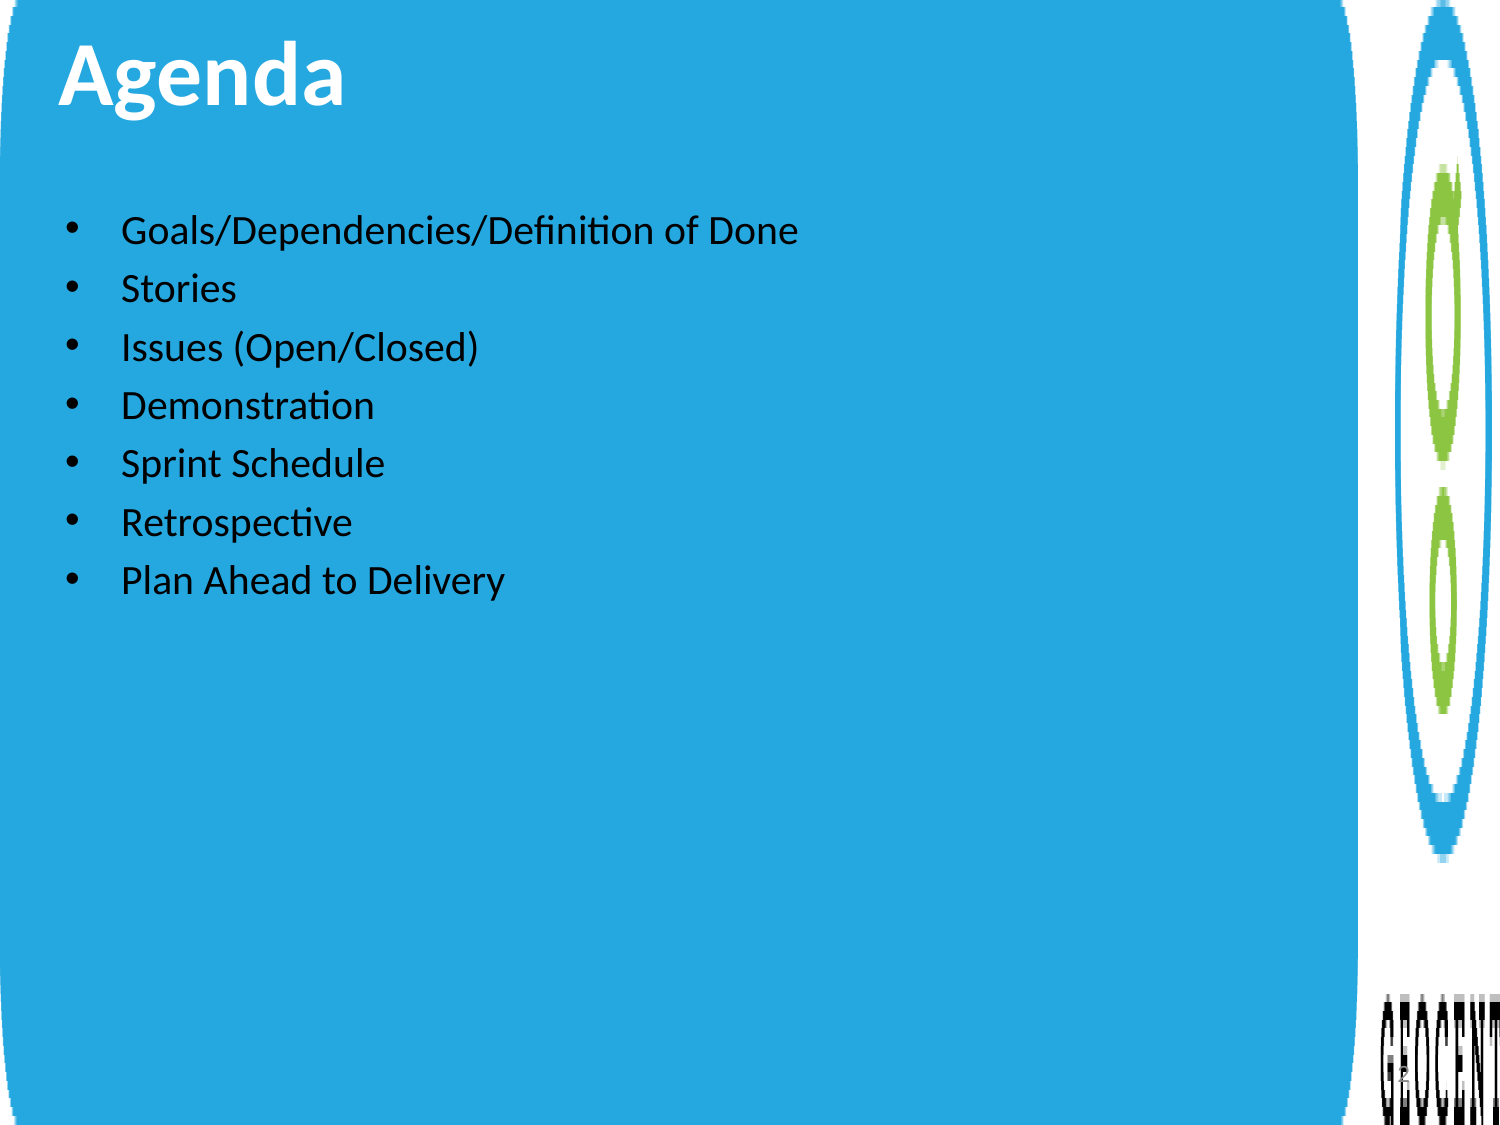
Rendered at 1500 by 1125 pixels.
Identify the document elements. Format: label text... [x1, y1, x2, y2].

slide_number 2 [1074, 1042, 1425, 1103]
text_box Agenda [43, 0, 1394, 138]
list Goals/Dependencies/Definition of Done Stories Issues (Open/Closed) Demonstration Sprint Schedule Retrospective Plan Ahead to Delivery [50, 195, 1438, 938]
picture [0, 0, 1500, 1125]
